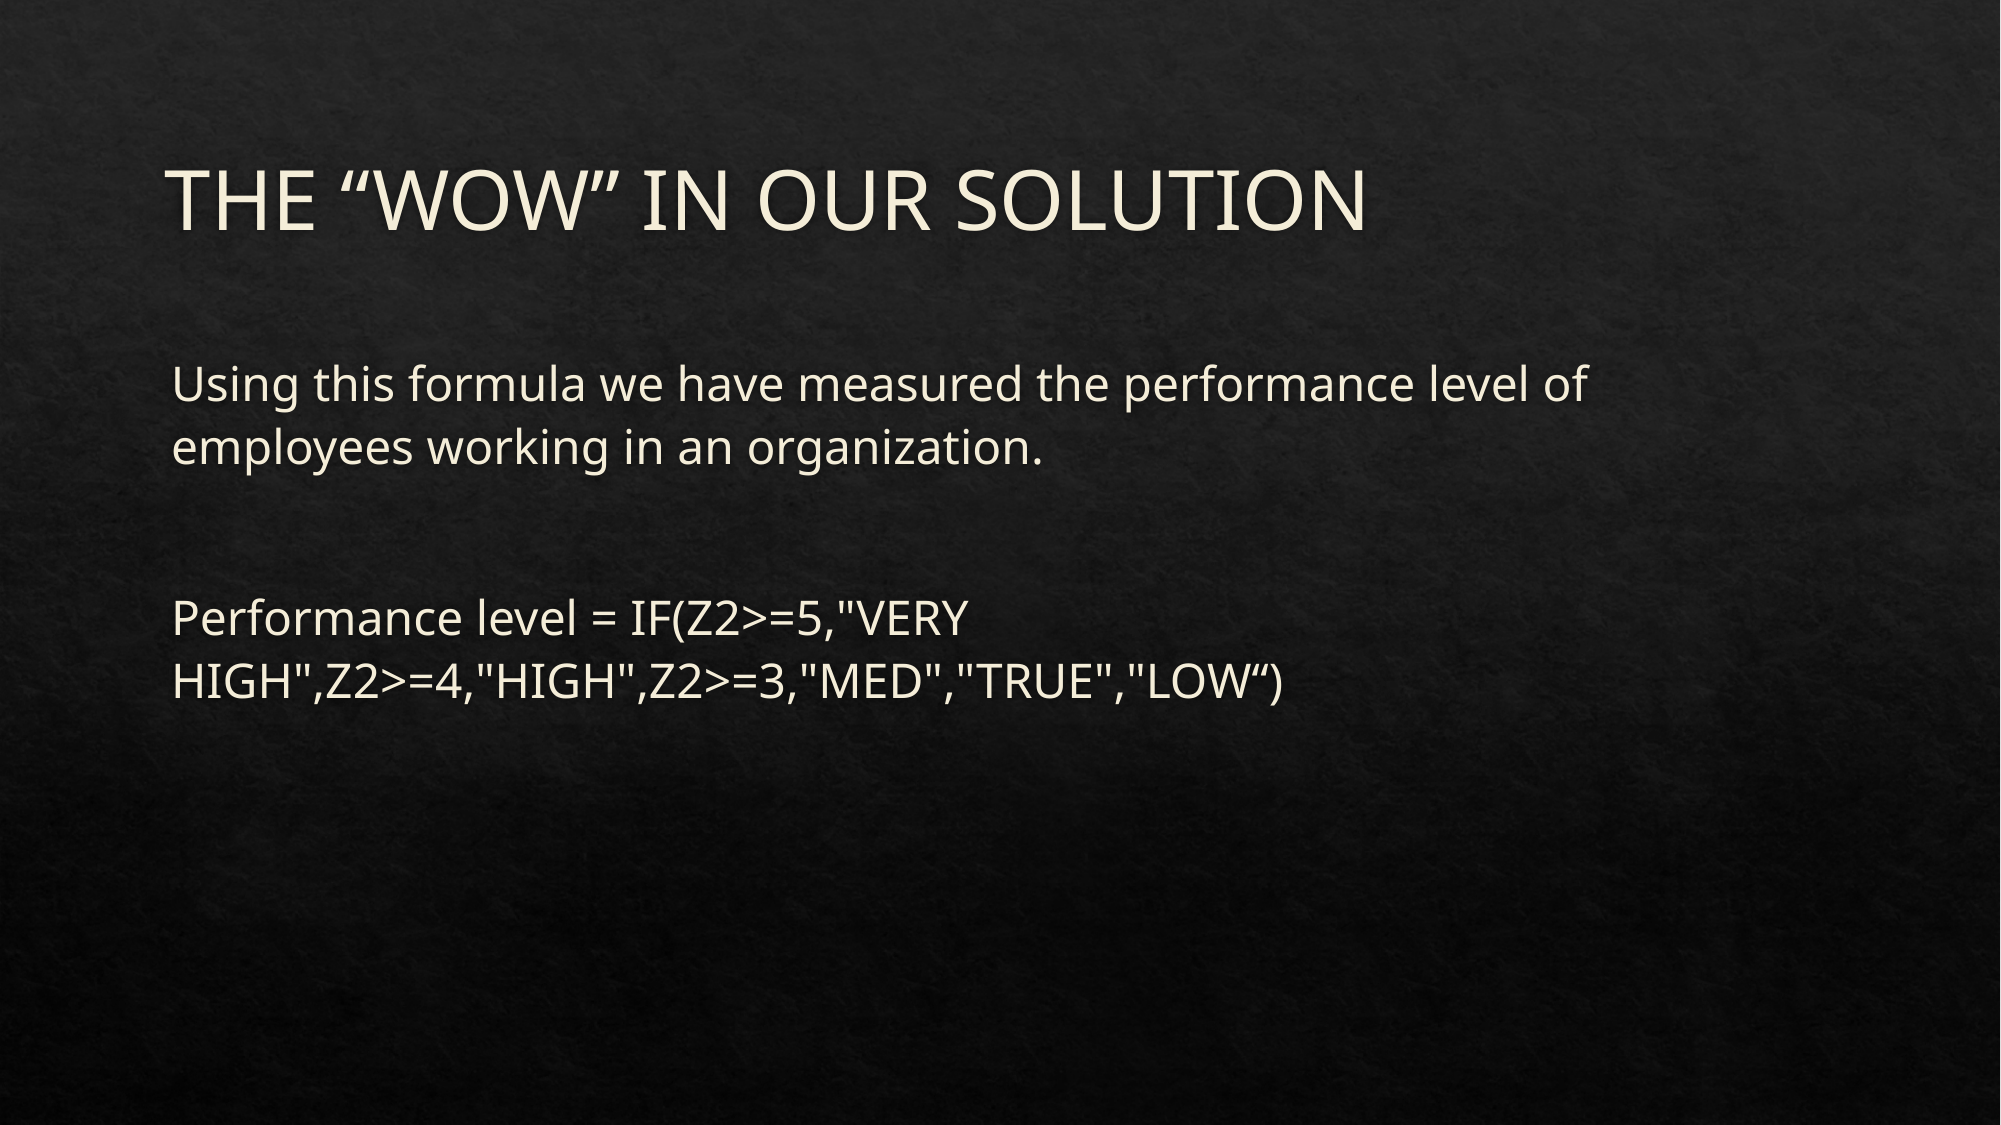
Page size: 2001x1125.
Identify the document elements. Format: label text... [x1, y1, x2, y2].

list Using this formula we have measured the performance level of employees working in an organization. Performance level = IF(Z2>=5,"VERY HIGH",Z2>=4,"HIGH",Z2>=3,"MED","TRUE","LOW“) [149, 340, 1849, 950]
title THE “WOW” IN OUR SOLUTION [149, 99, 1849, 307]
